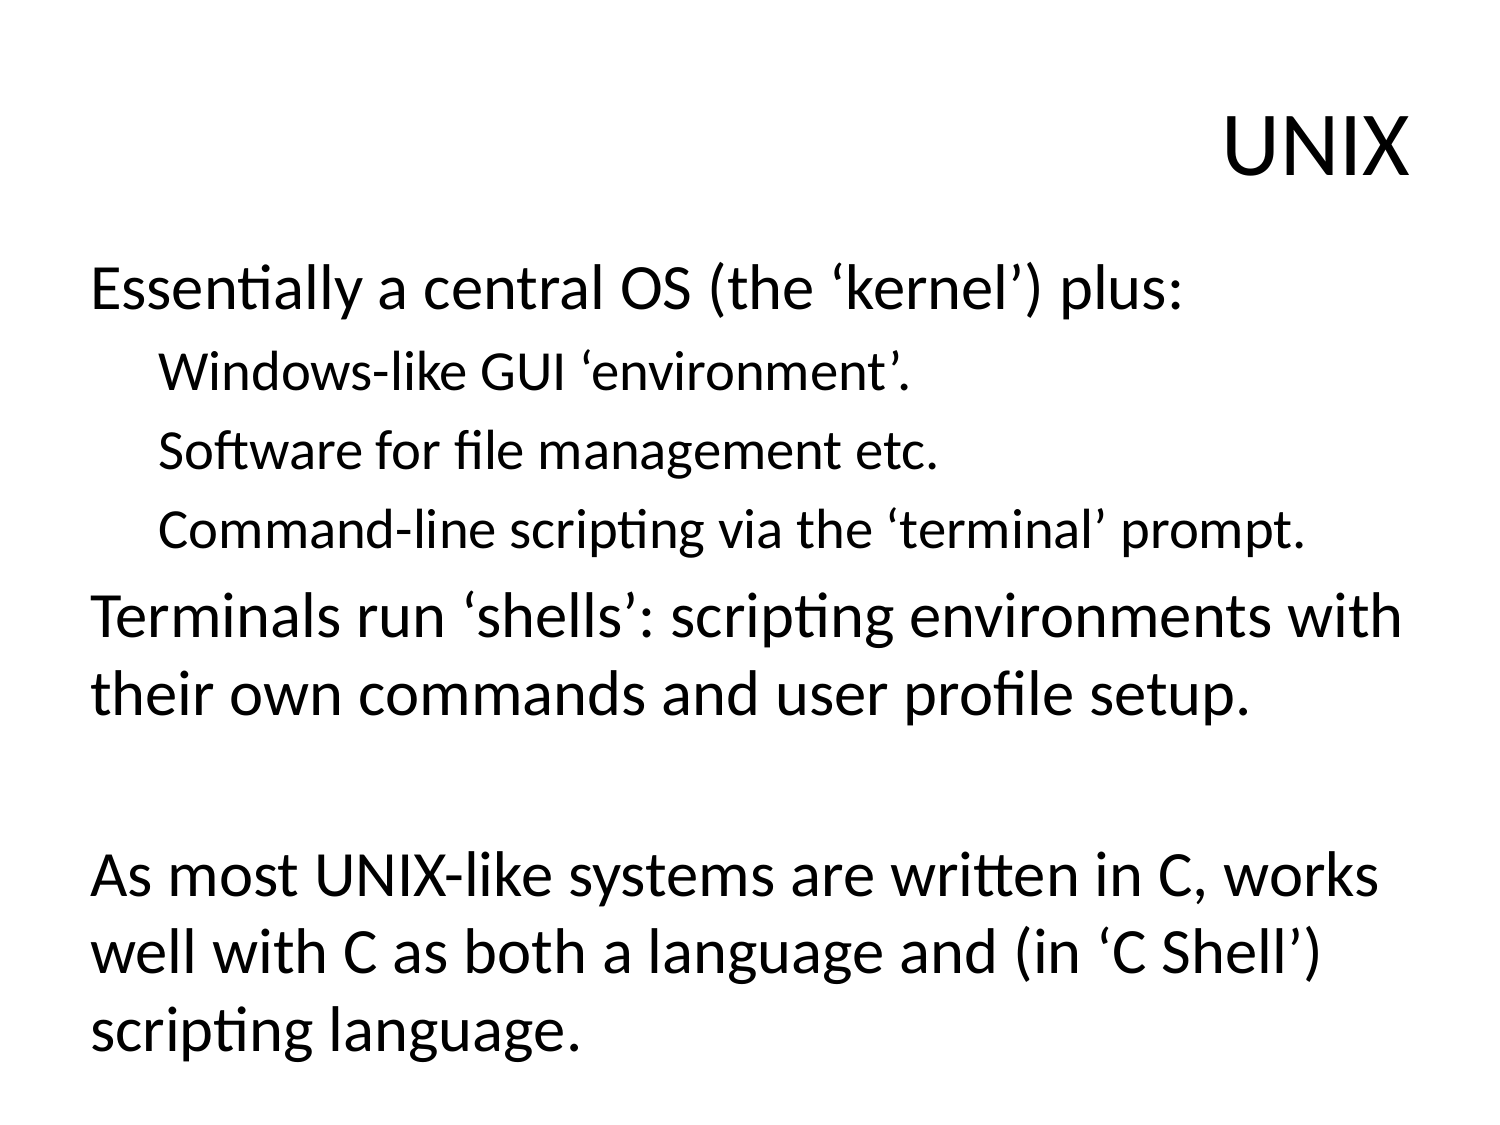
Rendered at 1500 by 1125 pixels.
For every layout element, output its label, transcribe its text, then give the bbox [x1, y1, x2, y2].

list Essentially a central OS (the ‘kernel’) plus: Windows-like GUI ‘environment’. Software for file management etc. Command-line scripting via the ‘terminal’ prompt. Terminals run ‘shells’: scripting environments with their own commands and user profile setup. As most UNIX-like systems are written in C, works well with C as both a language and (in ‘C Shell’) scripting language. [75, 237, 1425, 1088]
title UNIX [75, 45, 1425, 233]
